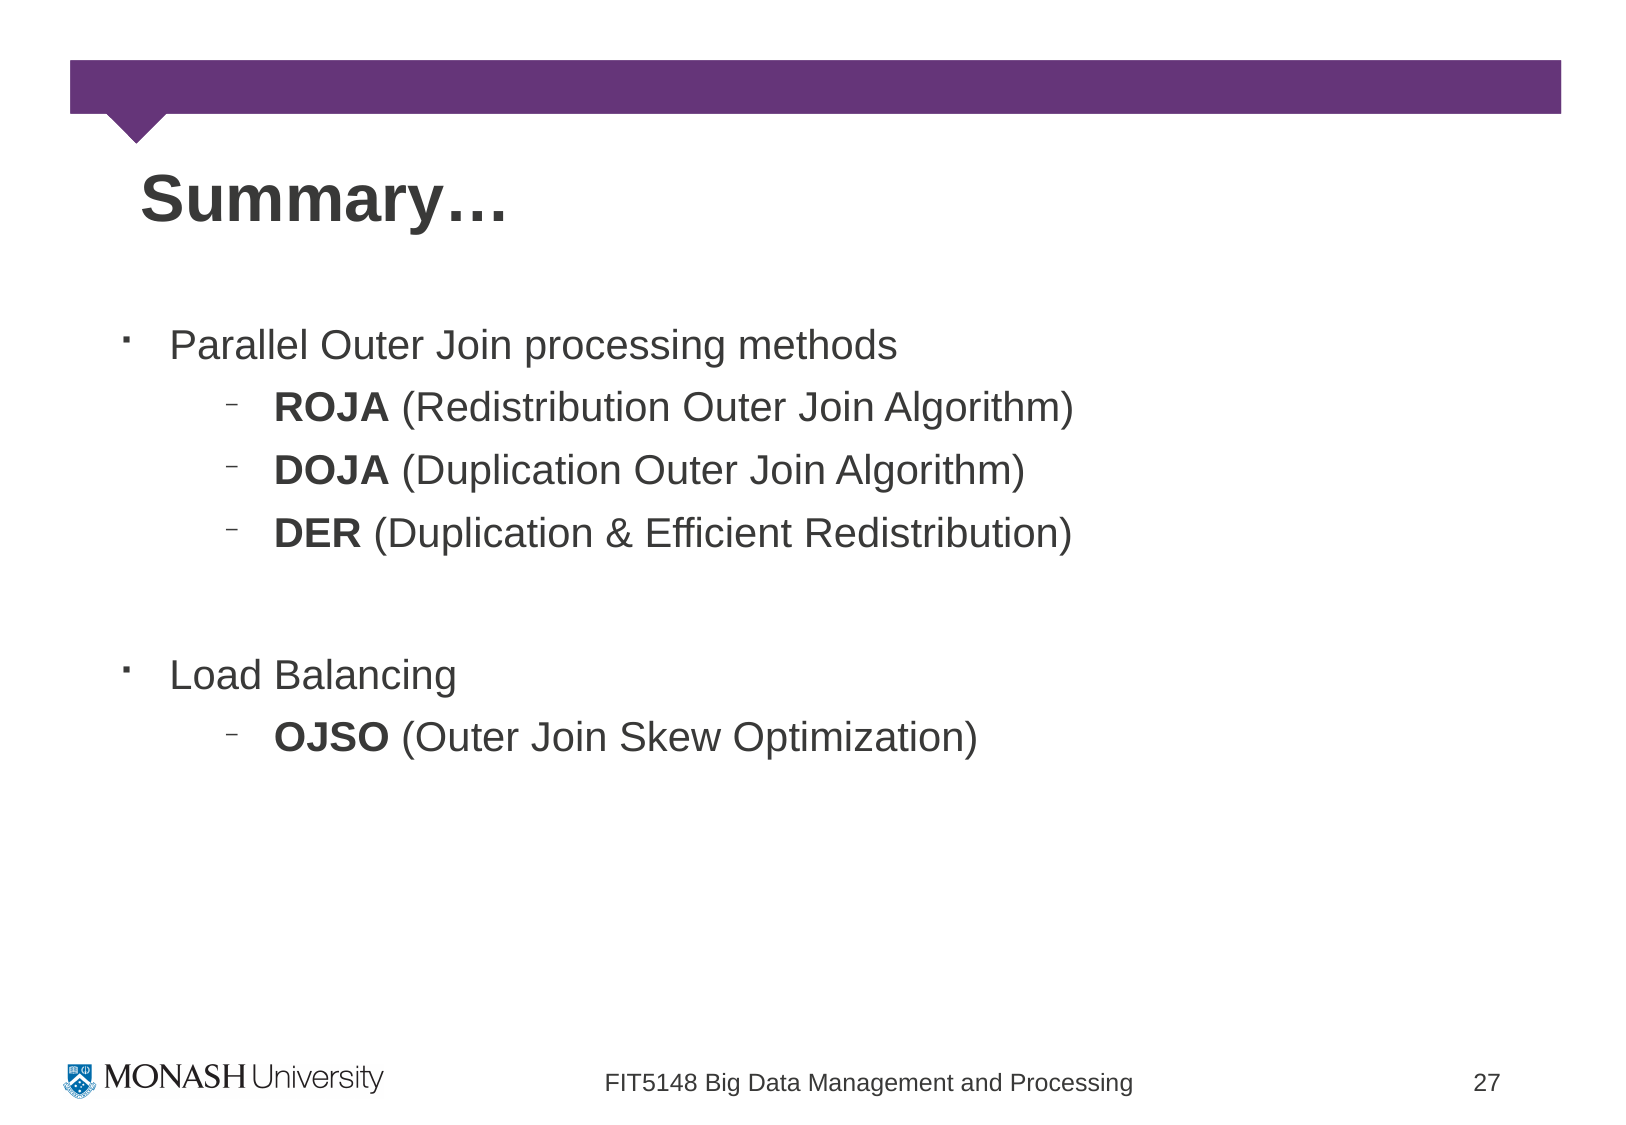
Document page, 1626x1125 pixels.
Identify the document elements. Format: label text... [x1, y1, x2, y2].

list Parallel Outer Join processing methods ROJA (Redistribution Outer Join Algorithm) DOJA (Duplication Outer Join Algorithm) DER (Duplication & Efficient Redistribution) Load Balancing OJSO (Outer Join Skew Optimization) [121, 317, 1422, 971]
picture [63, 1064, 384, 1099]
title Summary… [140, 154, 1562, 256]
